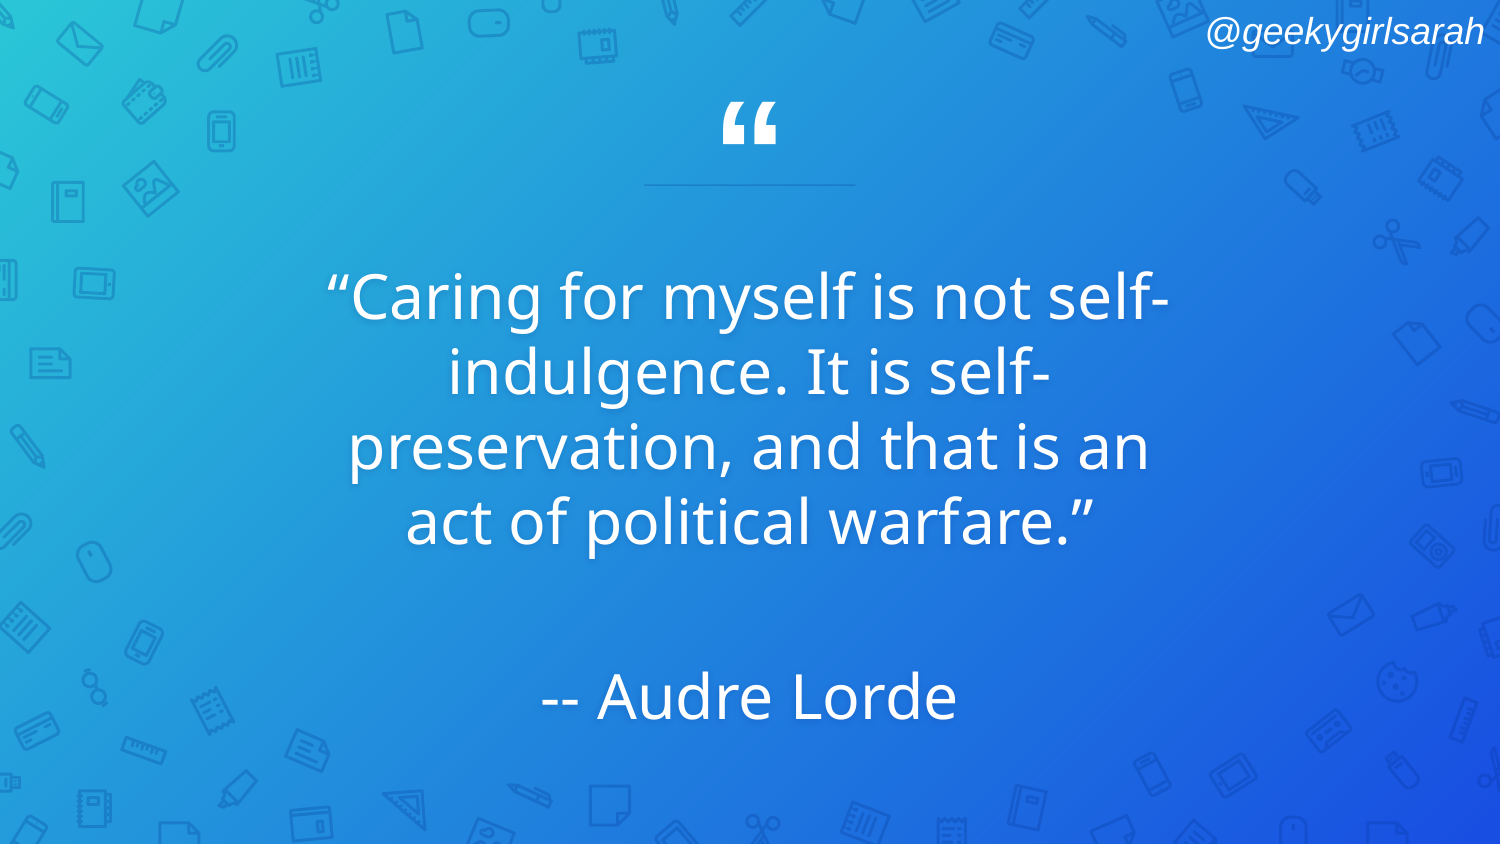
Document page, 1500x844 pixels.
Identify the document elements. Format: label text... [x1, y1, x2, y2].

list “Caring for myself is not self-indulgence. It is self-preservation, and that is an act of political warfare.” -- Audre Lorde [296, 242, 1204, 377]
